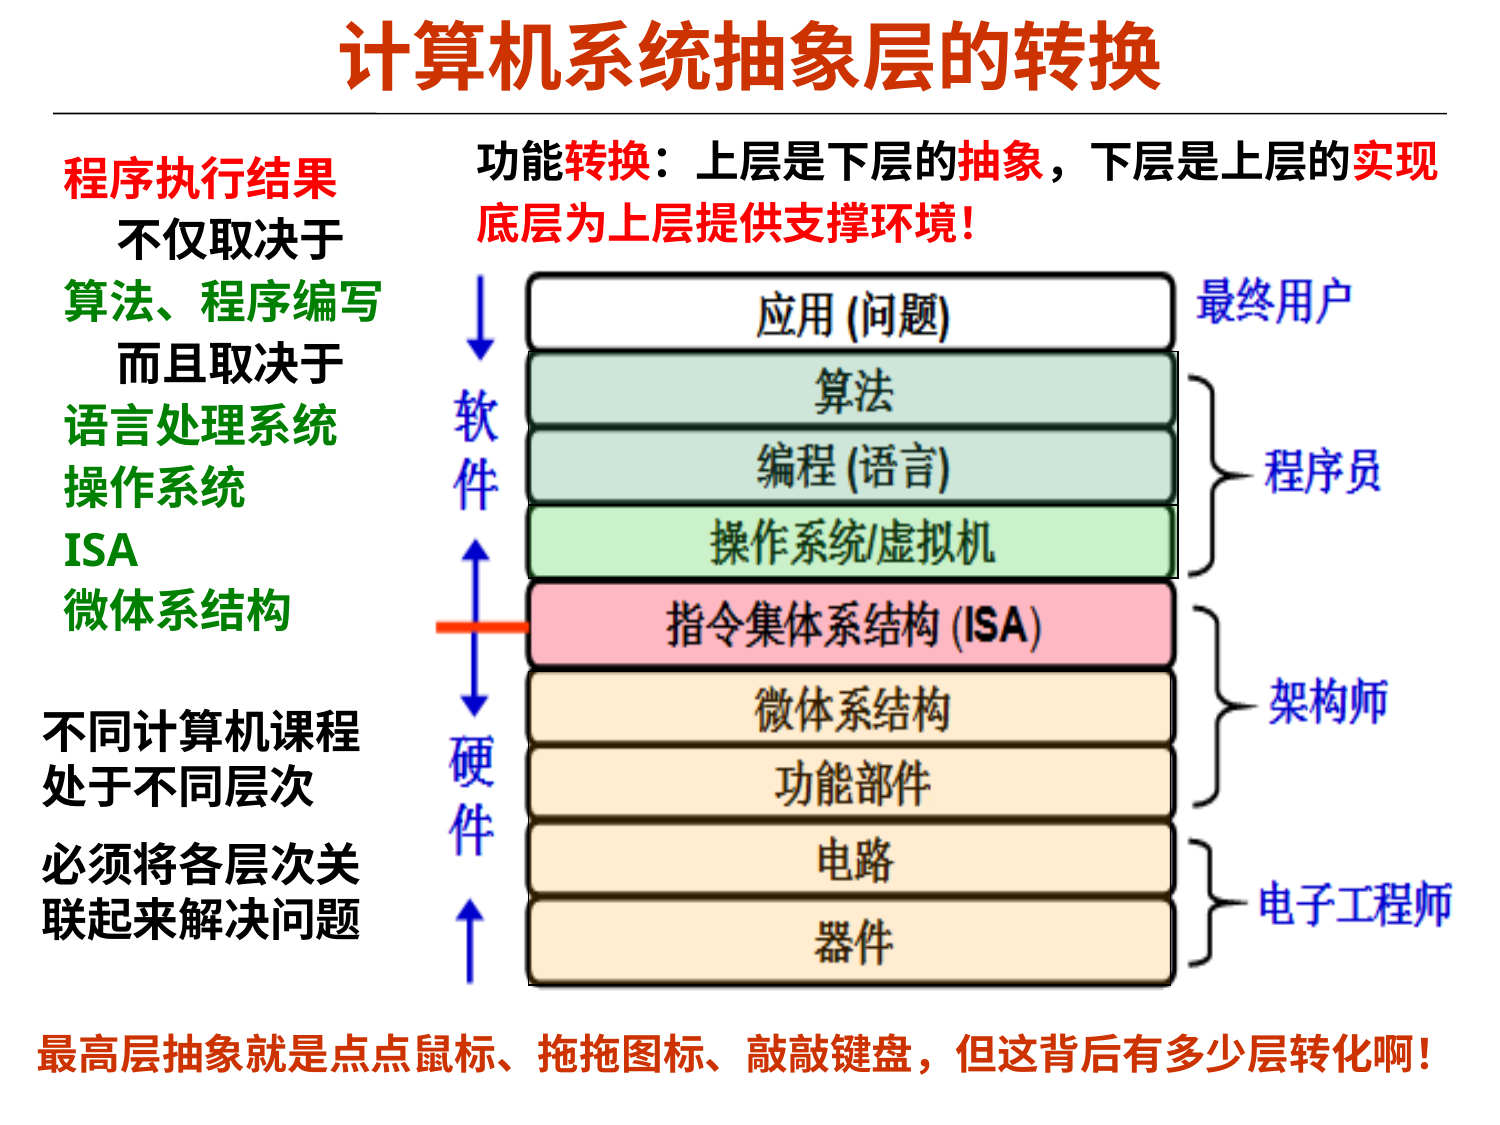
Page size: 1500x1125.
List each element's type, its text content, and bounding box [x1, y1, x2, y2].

title 计算机系统抽象层的转换 [75, 8, 1425, 101]
text_box 不同计算机课程处于不同层次 必须将各层次关联起来解决问题 [26, 695, 403, 953]
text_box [432, 244, 1460, 999]
list 程序执行结果 不仅取决于 算法、程序编写 而且取决于 语言处理系统 操作系统 ISA 微体系结构 [48, 141, 440, 666]
text_box 功能转换：上层是下层的抽象，下层是上层的实现 底层为上层提供支撑环境！ [461, 126, 1459, 244]
text_box 最高层抽象就是点点鼠标、拖拖图标、敲敲键盘，但这背后有多少层转化啊！ [22, 1020, 1489, 1086]
